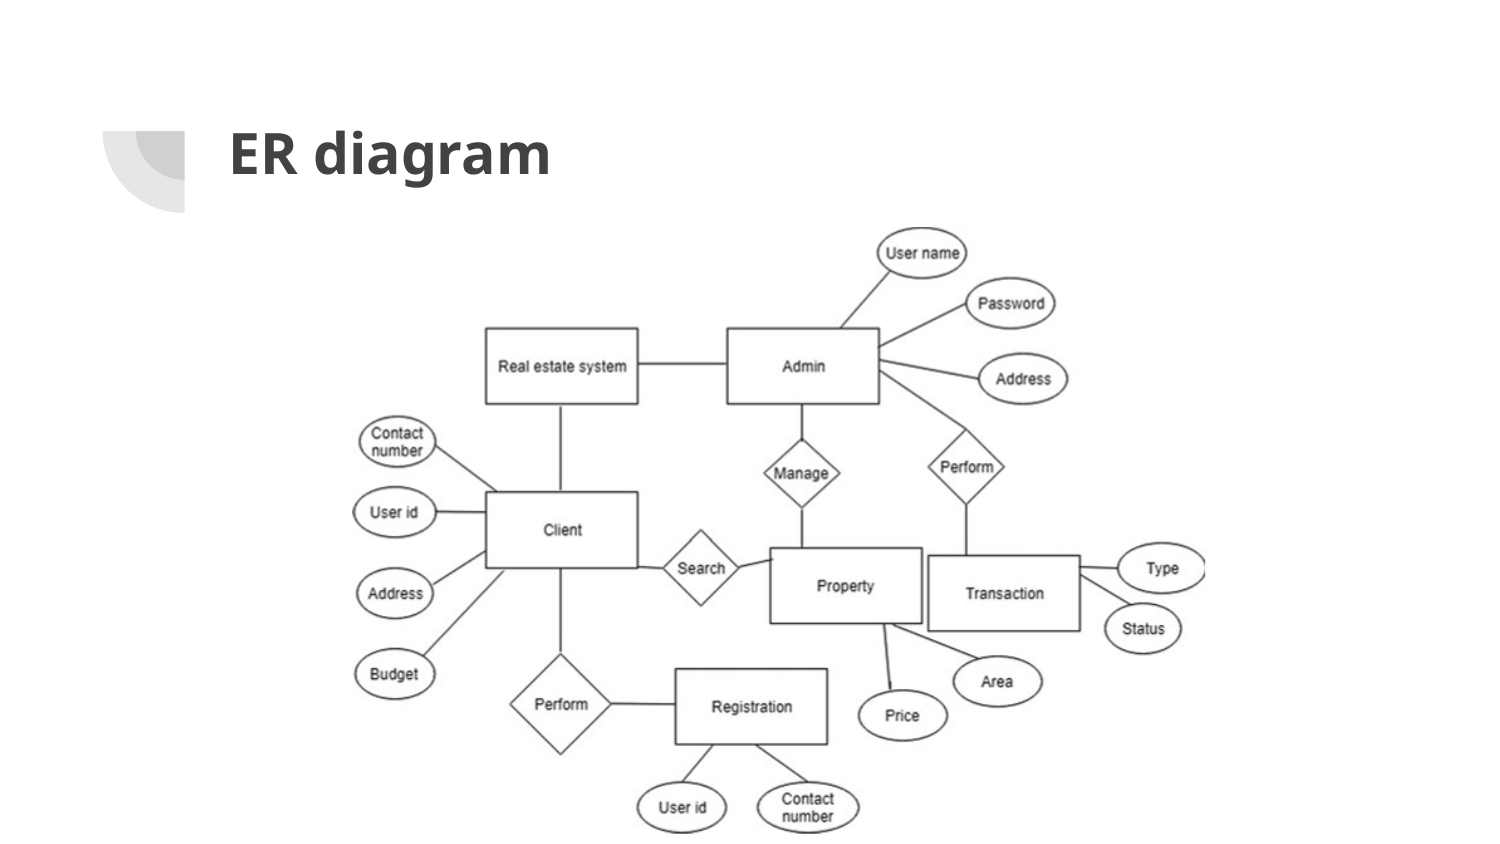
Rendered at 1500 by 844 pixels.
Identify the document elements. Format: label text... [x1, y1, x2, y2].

picture [351, 225, 1210, 836]
title ER diagram [213, 98, 1368, 207]
